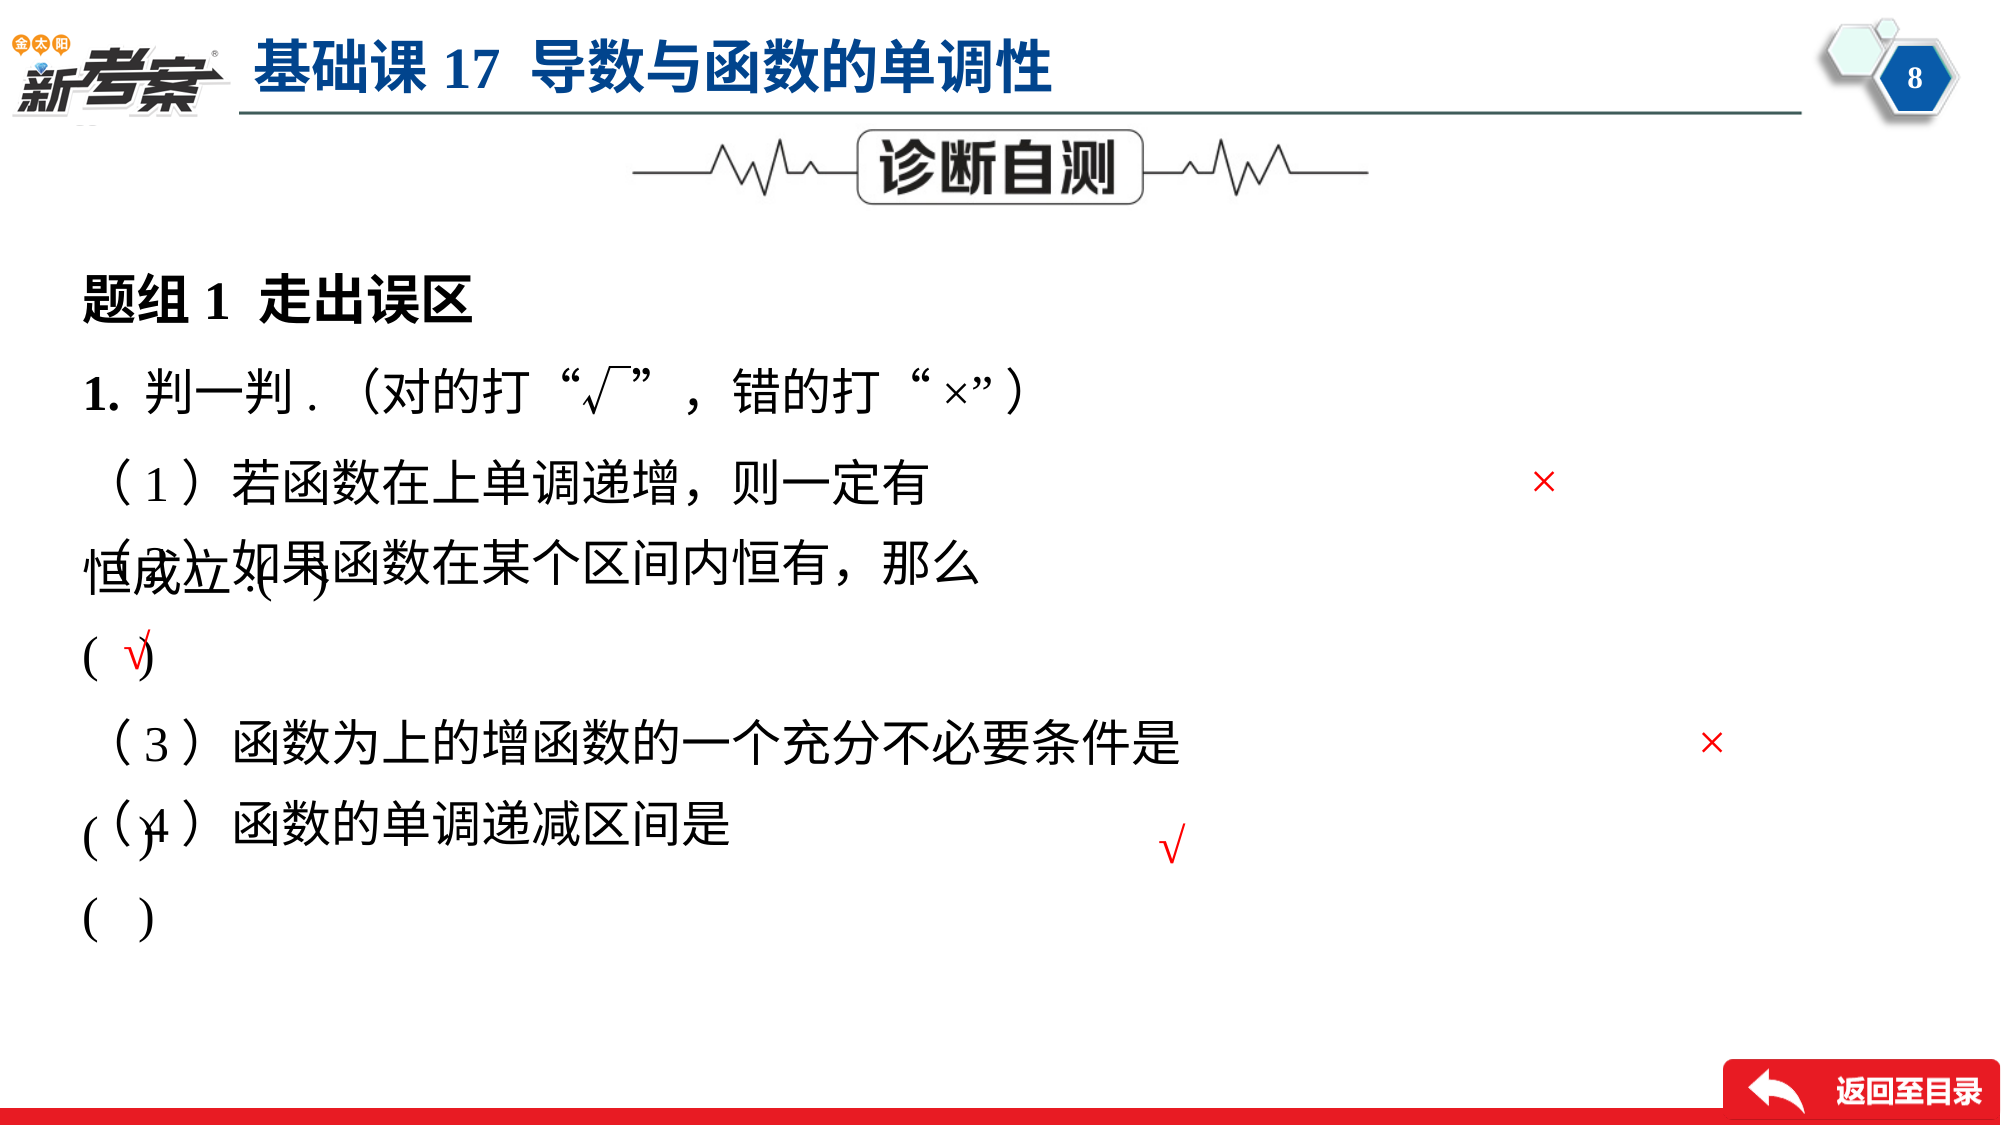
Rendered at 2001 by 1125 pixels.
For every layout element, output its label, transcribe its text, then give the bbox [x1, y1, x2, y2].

text_box 1. 判一判.（对的打“√”，错的打“×”） [82, 330, 1917, 411]
text_box √ [105, 591, 169, 671]
picture [0, 0, 2001, 1125]
text_box 题组1 走出误区 [82, 232, 1917, 330]
text_box × [1676, 681, 1750, 761]
text_box √ [1140, 812, 1204, 871]
text_box × [1507, 421, 1581, 500]
